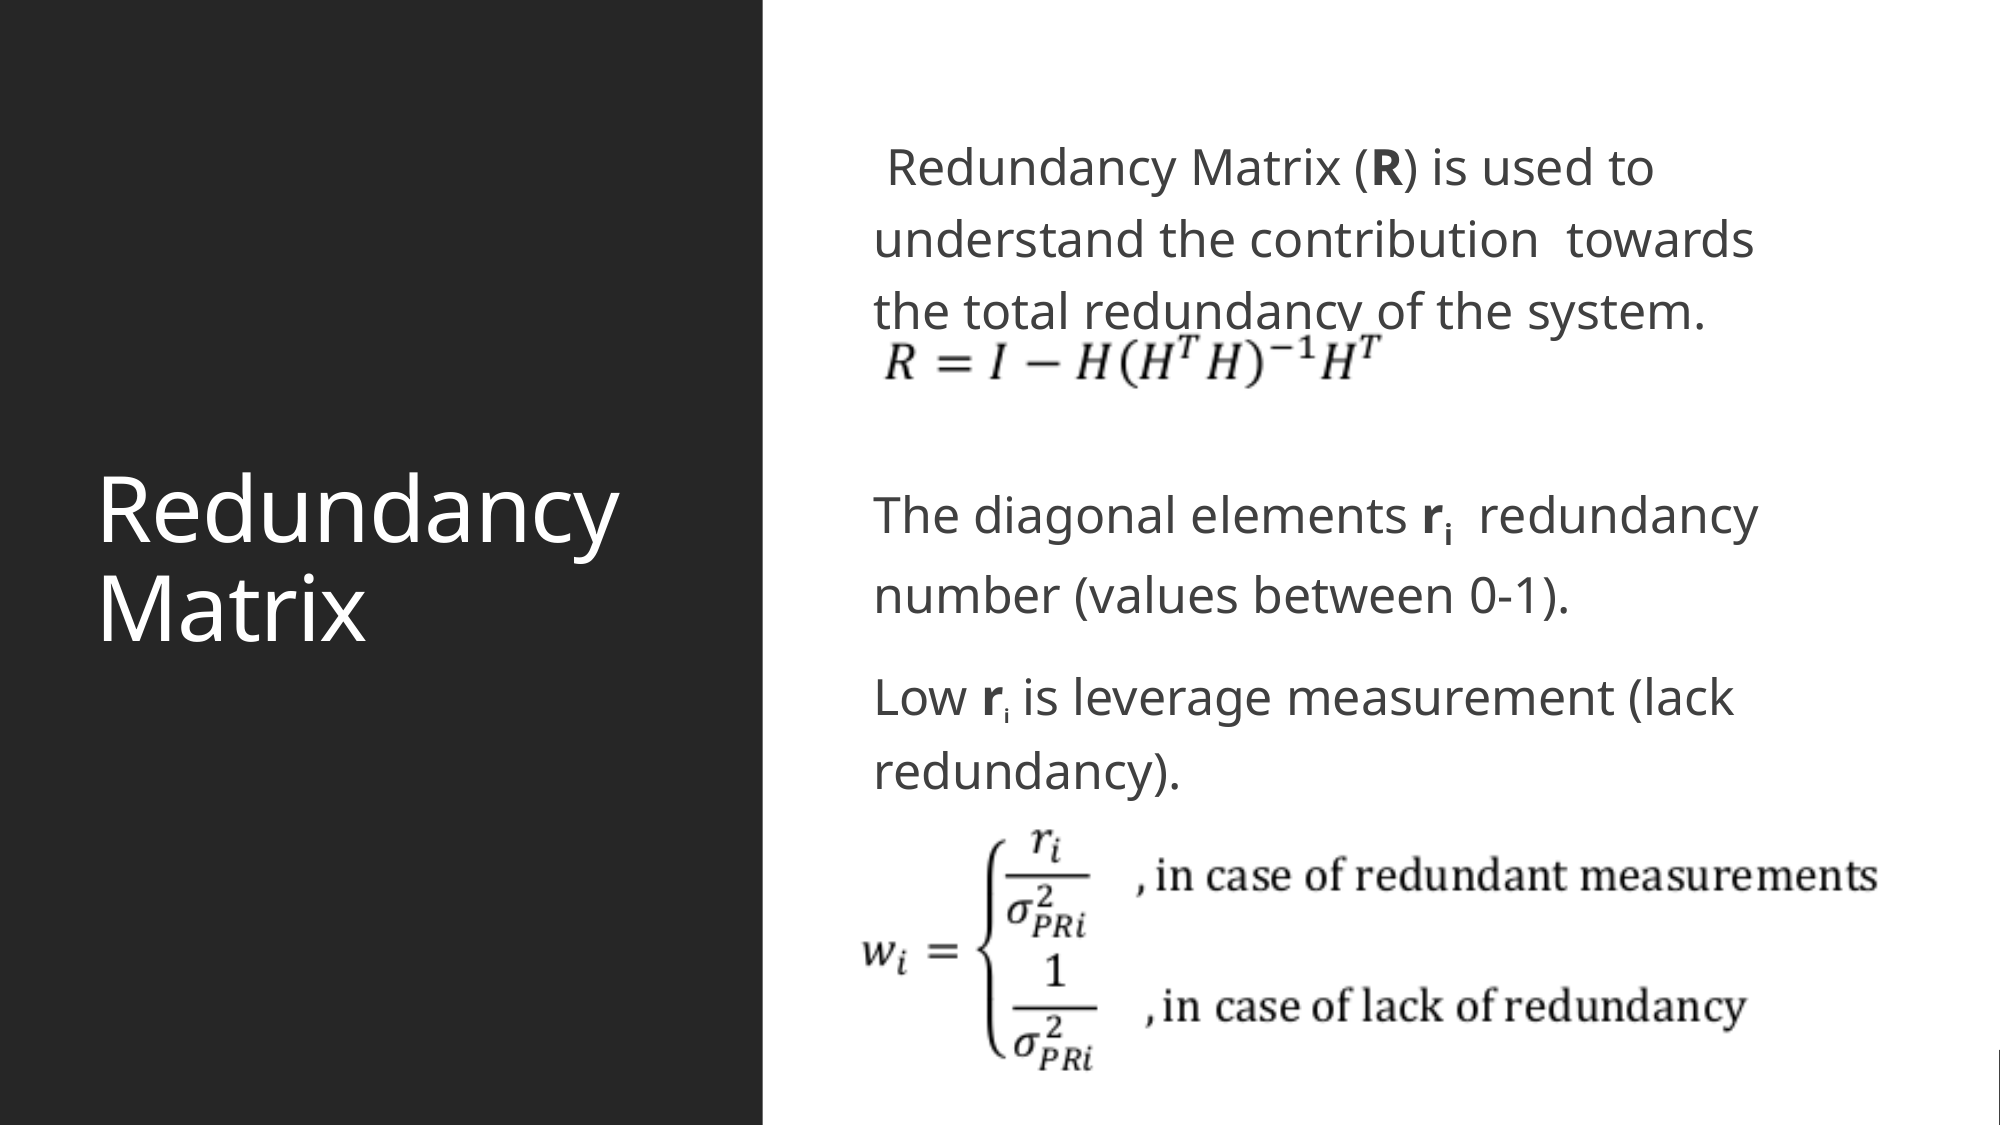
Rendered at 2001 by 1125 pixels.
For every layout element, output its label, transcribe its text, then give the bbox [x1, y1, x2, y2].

title Redundancy Matrix [80, 99, 679, 1026]
picture [870, 331, 1406, 391]
picture [847, 806, 1922, 1085]
text_box [764, 0, 2000, 1125]
text_box [0, 0, 764, 1125]
list Redundancy Matrix (R) is used to understand the contribution towards the total redundancy of the system. The diagonal elements ri redundancy number (values between 0-1). Low ri is leverage measurement (lack redundancy). [858, 99, 1830, 803]
